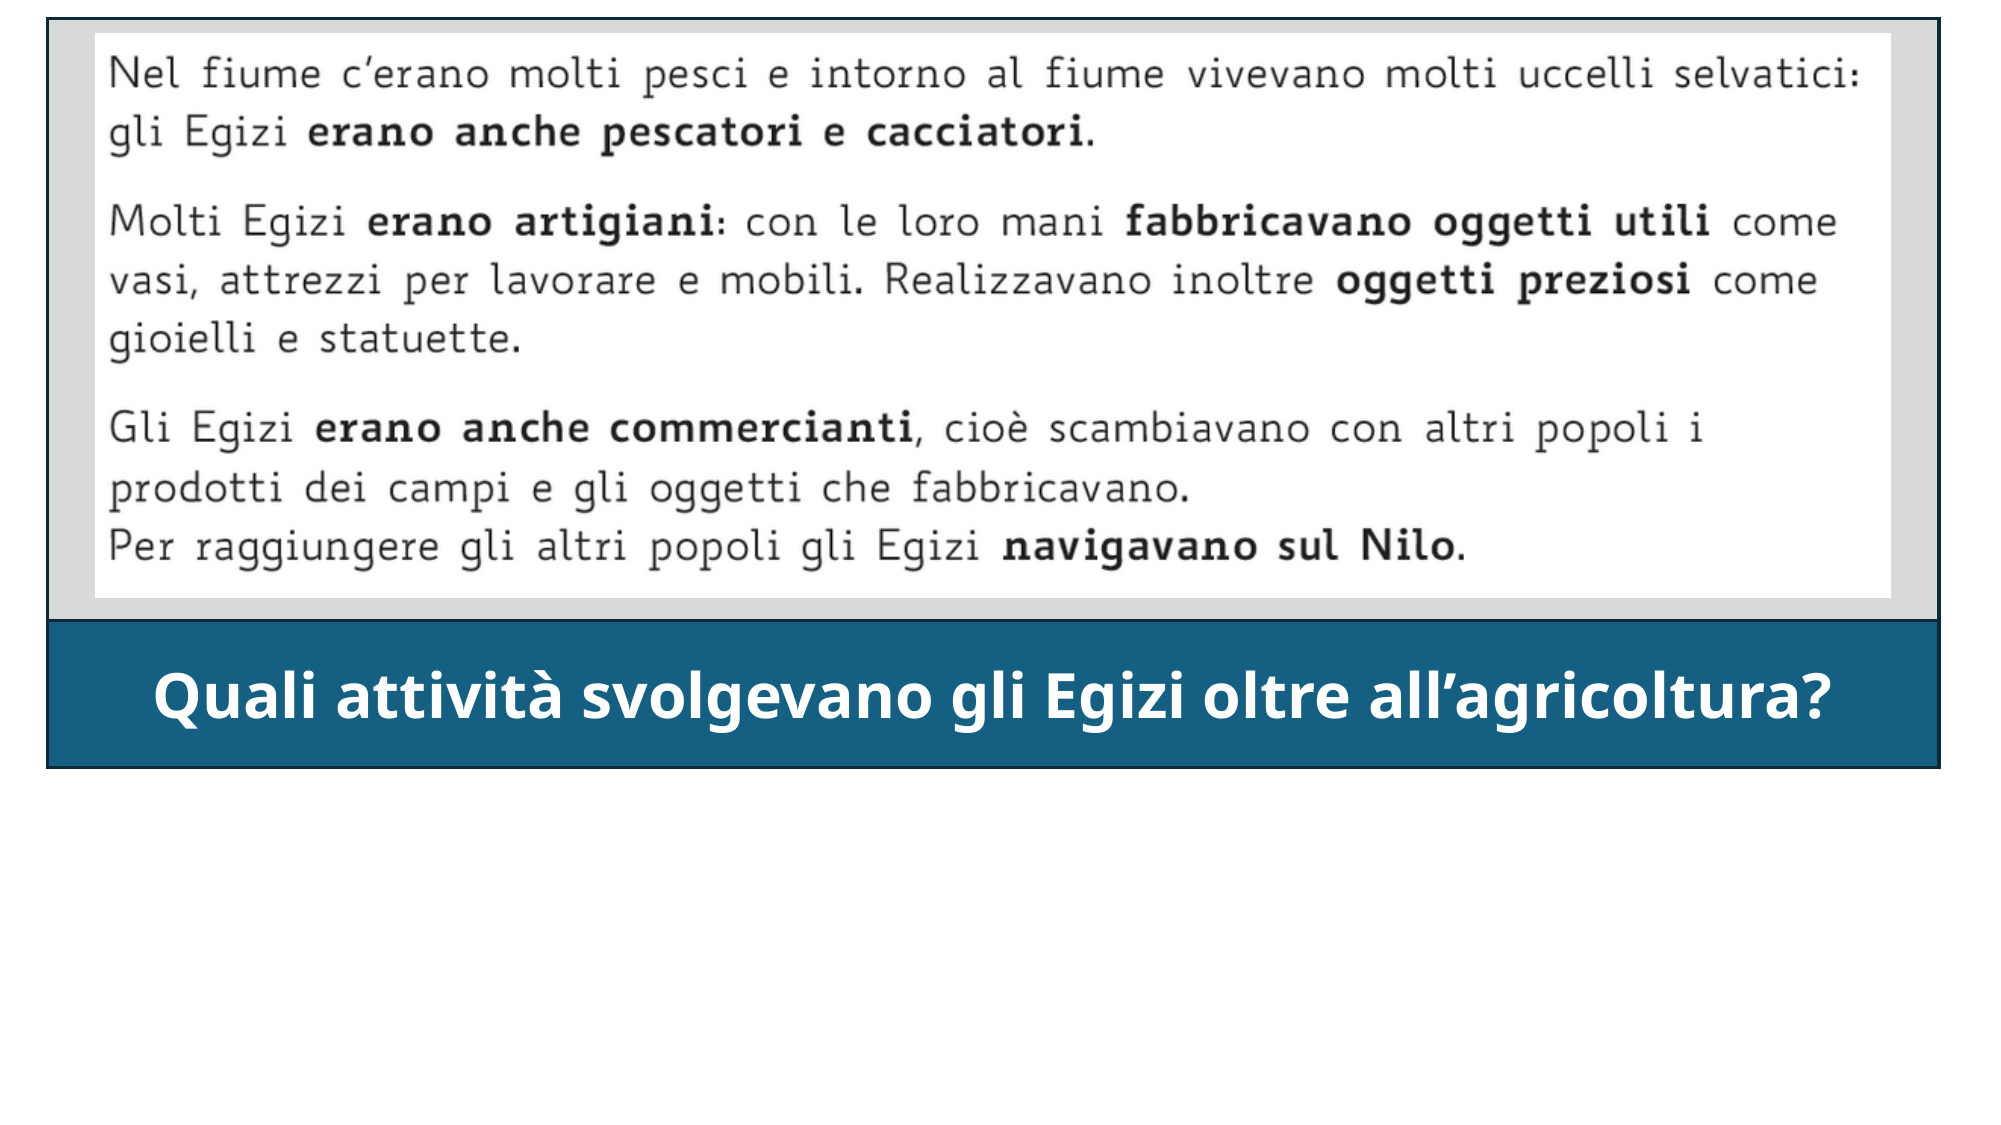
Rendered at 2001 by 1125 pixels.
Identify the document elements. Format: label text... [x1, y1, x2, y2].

text_box Quali attività svolgevano gli Egizi oltre all’agricoltura? [46, 619, 1941, 769]
text_box [46, 17, 1941, 619]
picture [94, 32, 1892, 599]
